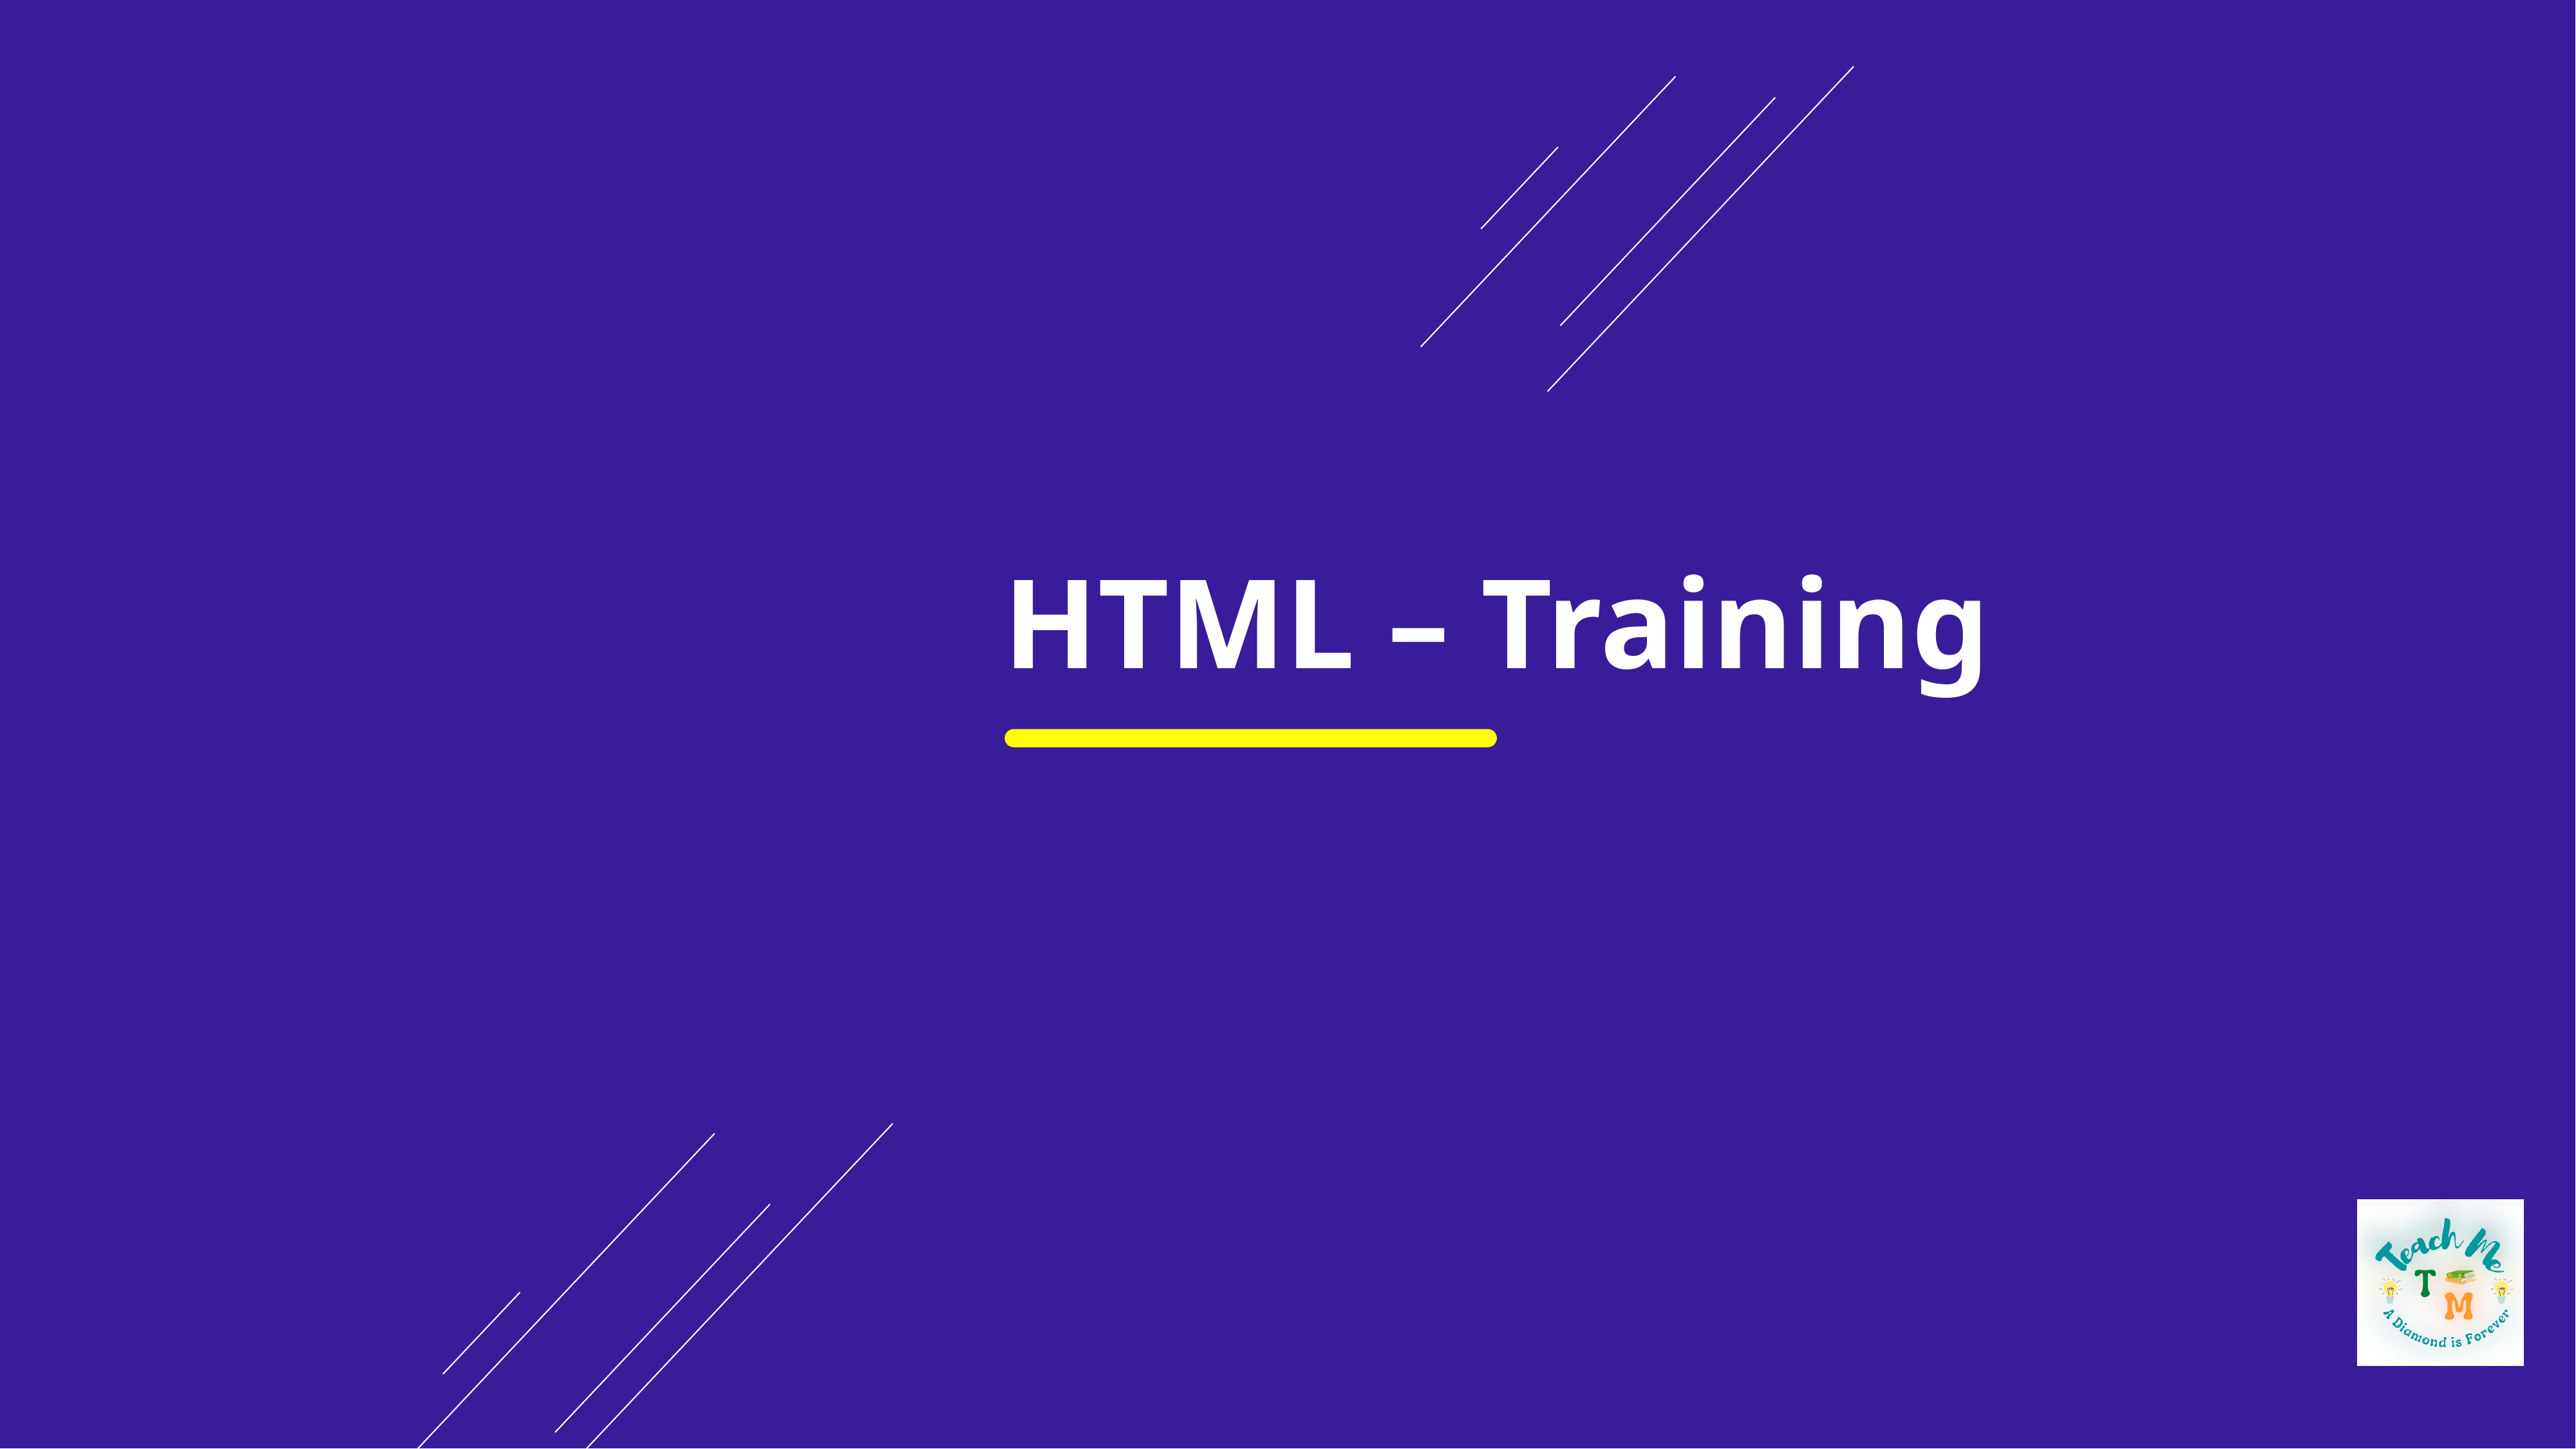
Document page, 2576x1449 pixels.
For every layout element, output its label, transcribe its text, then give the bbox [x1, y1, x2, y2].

text_box [1004, 729, 1497, 747]
picture [2356, 1199, 2524, 1367]
text_box HTML – Training [1003, 532, 2001, 892]
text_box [417, 1123, 894, 1449]
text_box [1420, 66, 1854, 392]
